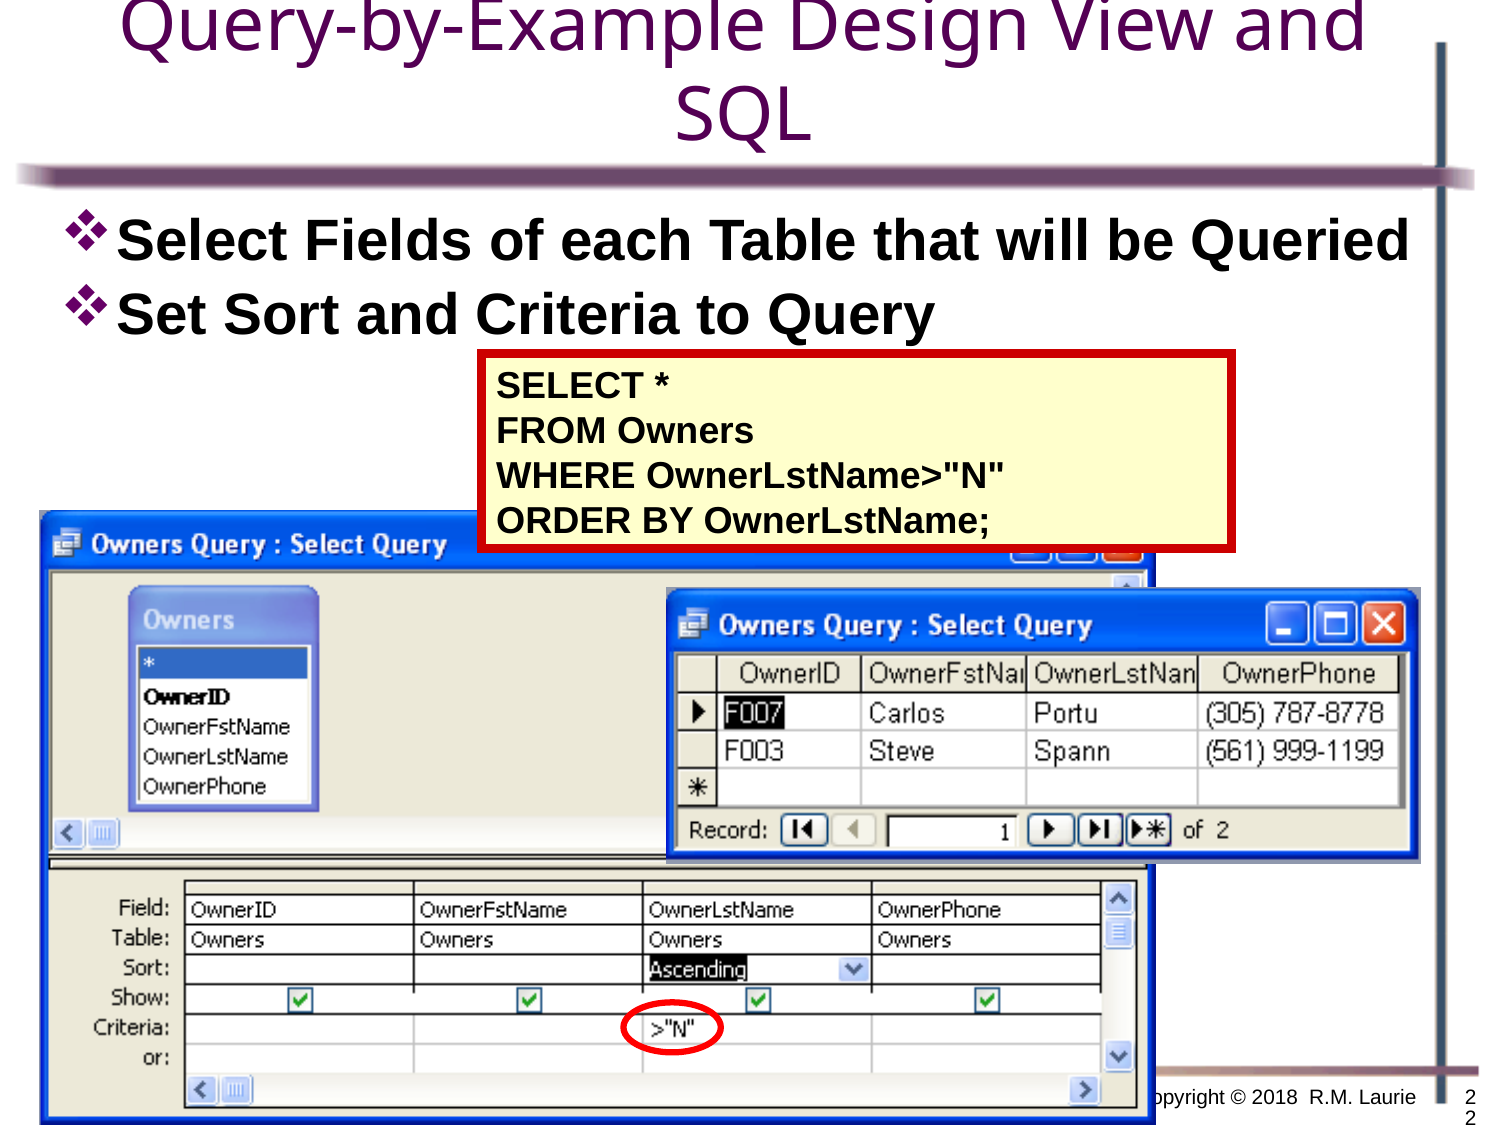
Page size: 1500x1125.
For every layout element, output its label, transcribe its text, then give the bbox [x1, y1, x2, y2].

list Select Fields of each Table that will be Queried Set Sort and Criteria to Query [45, 202, 1453, 878]
slide_number 22 [1449, 1070, 1500, 1121]
picture [0, 0, 1500, 1125]
text_box SELECT * FROM Owners WHERE OwnerLstName>"N" ORDER BY OwnerLstName; [481, 353, 1232, 549]
title Query-by-Example Design View and SQL [50, 11, 1438, 163]
footer Copyright © 2018 R.M. Laurie [1156, 1070, 1432, 1121]
